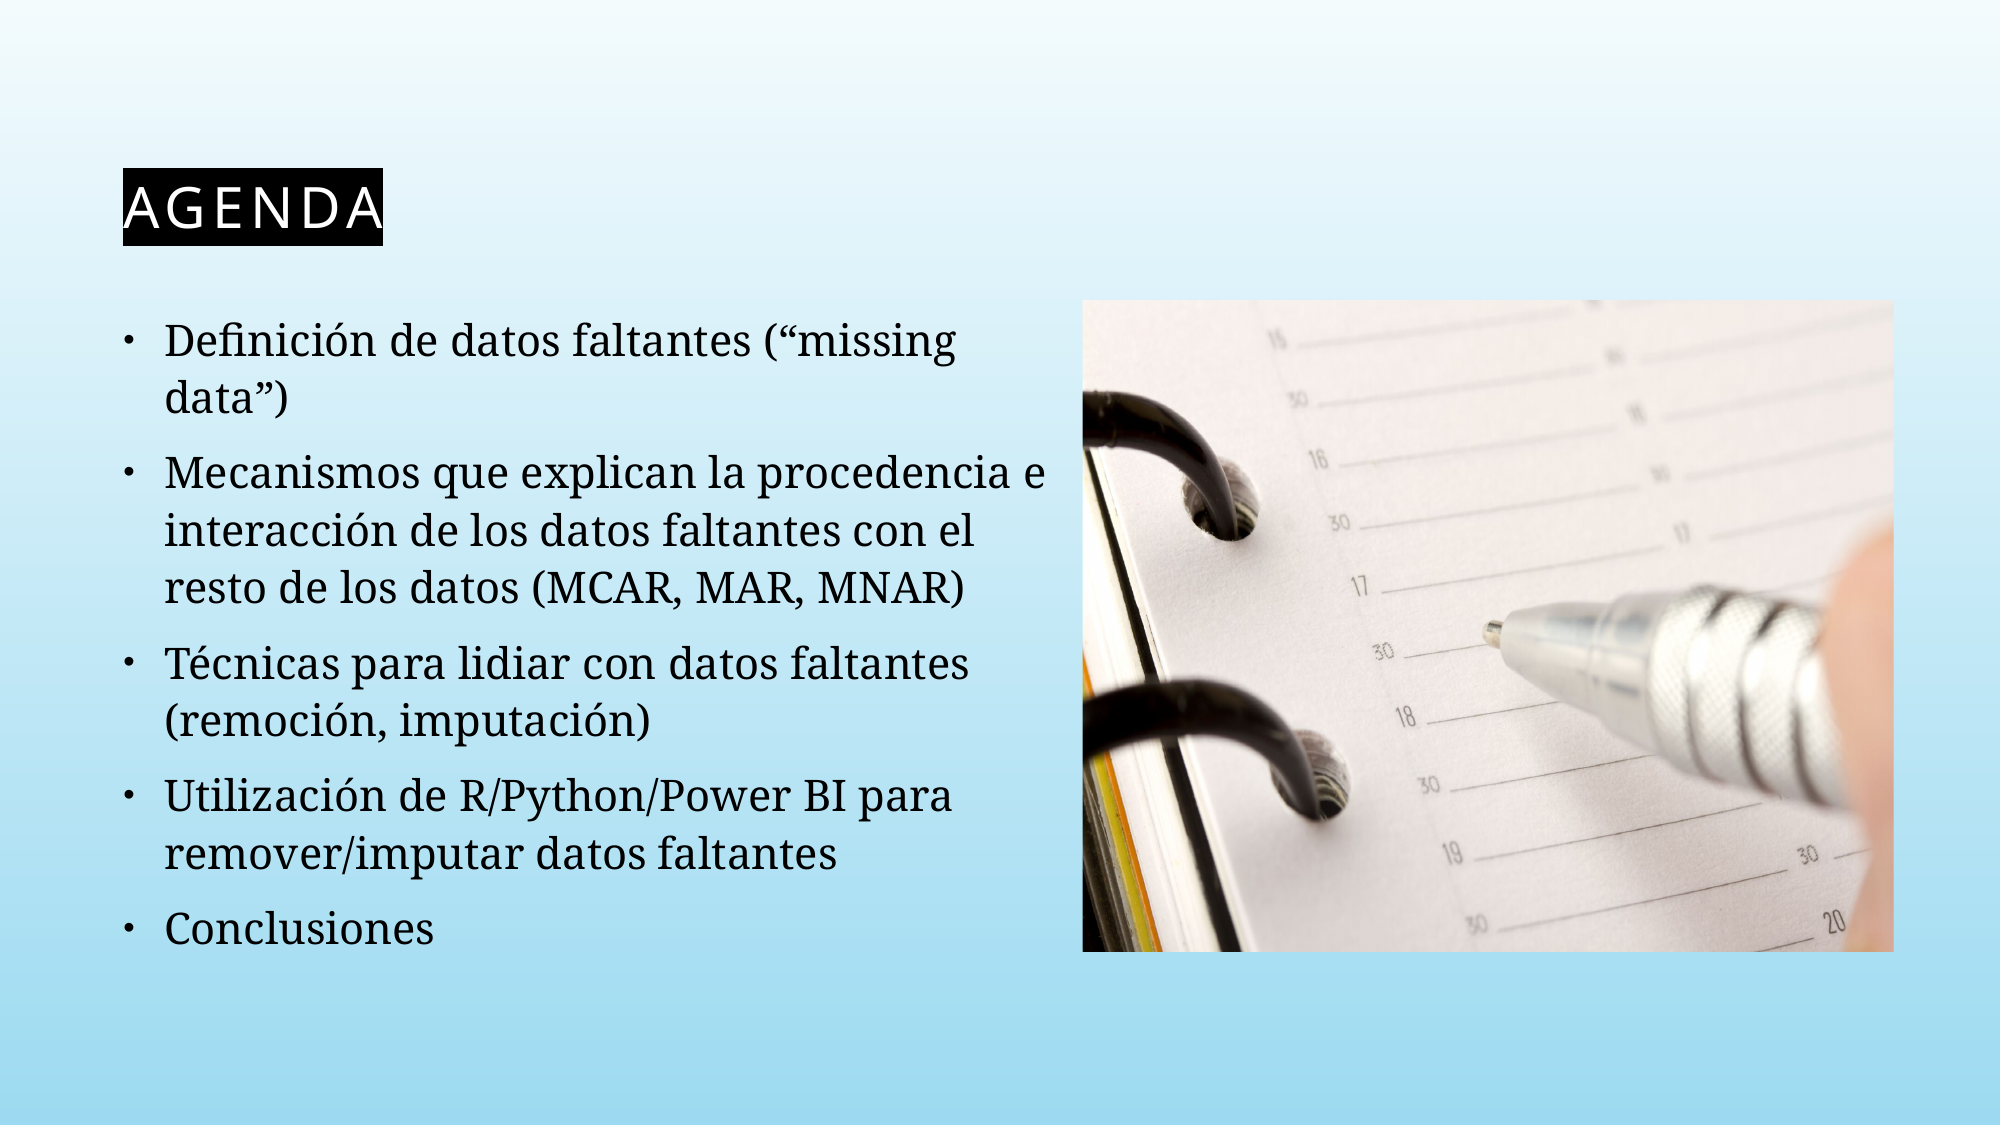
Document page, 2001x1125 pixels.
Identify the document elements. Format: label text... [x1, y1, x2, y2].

title Agenda [108, 149, 1669, 248]
picture [1082, 299, 1894, 952]
list Definición de datos faltantes (“missing data”) Mecanismos que explican la procedencia e interacción de los datos faltantes con el resto de los datos (MCAR, MAR, MNAR) Técnicas para lidiar con datos faltantes (remoción, imputación) Utilización de R/Python/Power BI para remover/imputar datos faltantes Conclusiones [108, 299, 1068, 975]
